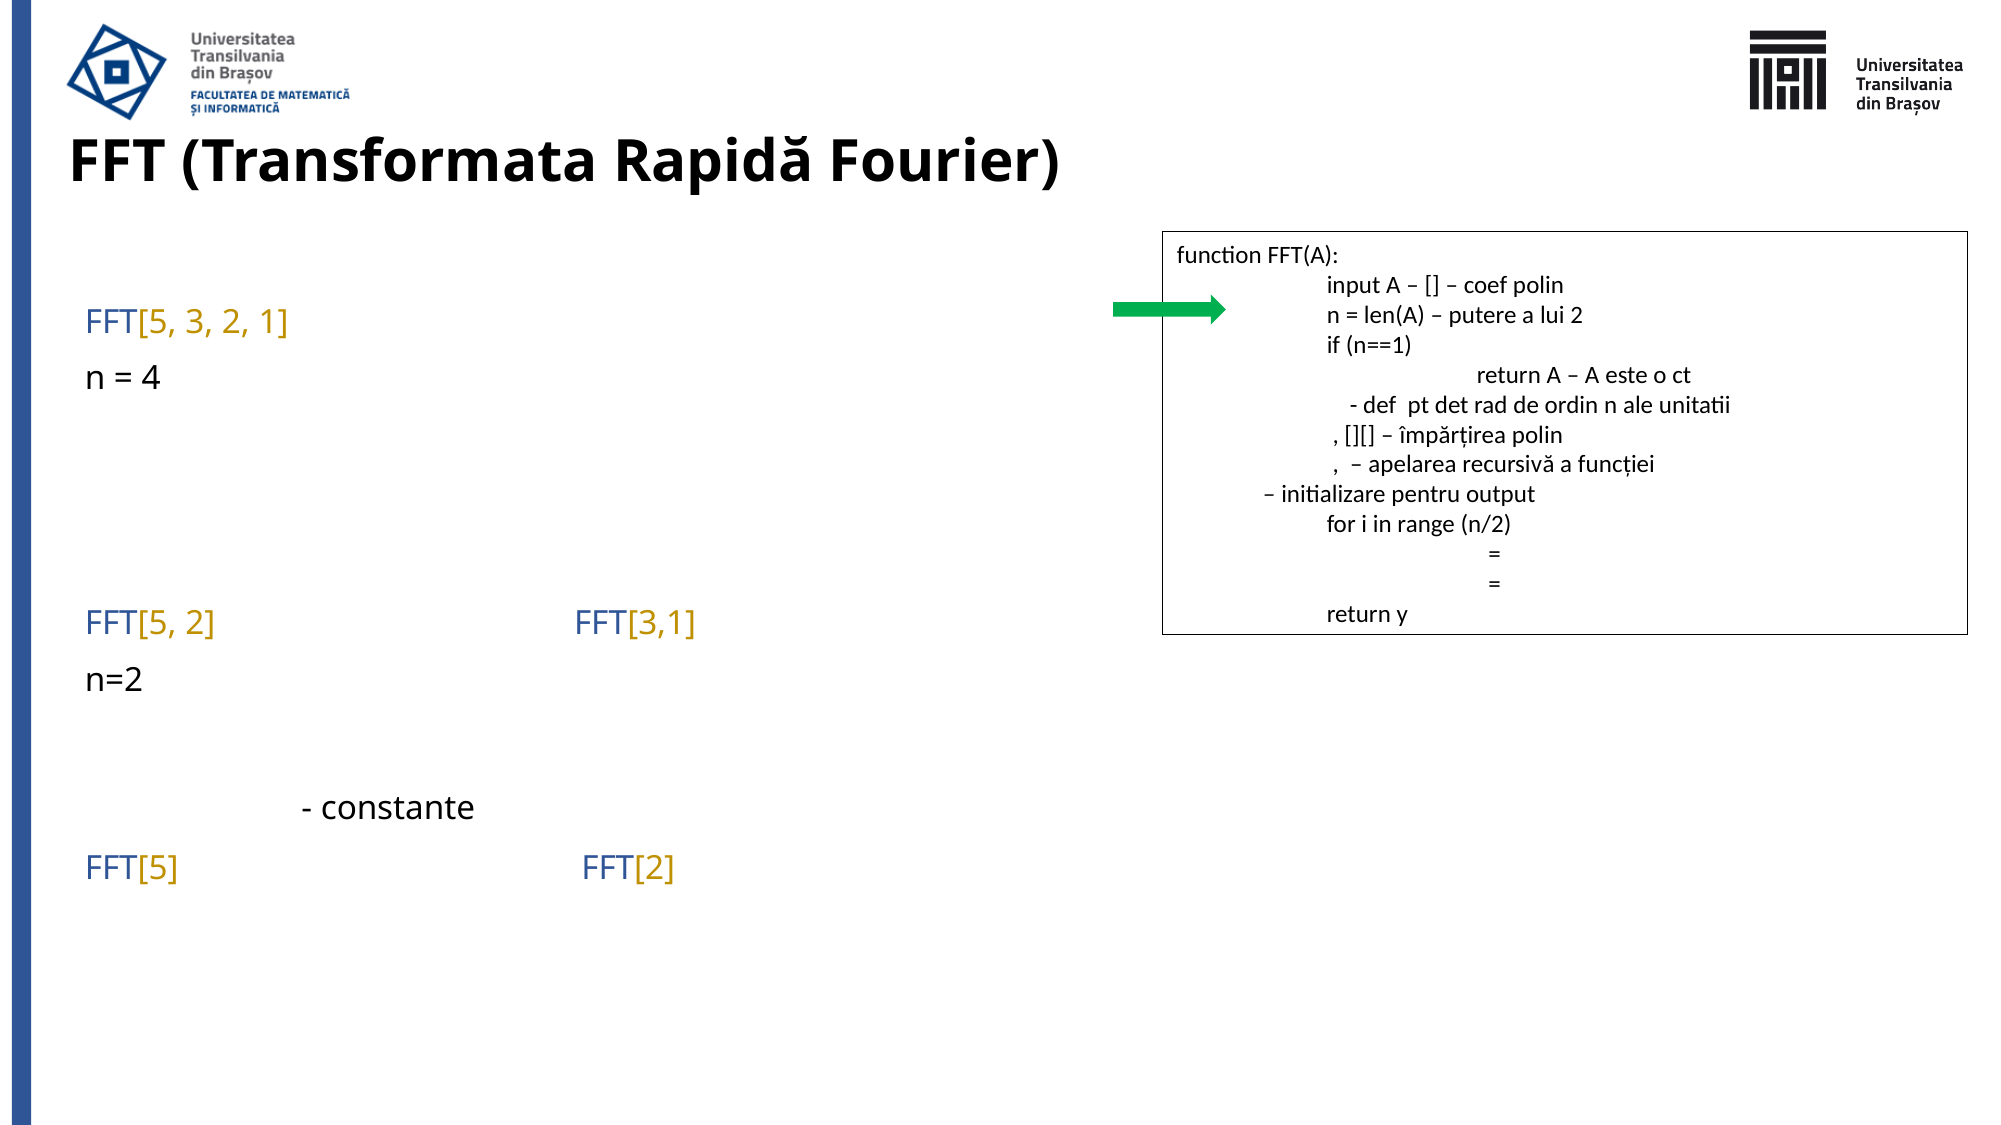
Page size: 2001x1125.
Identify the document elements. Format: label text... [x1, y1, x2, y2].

text_box [308, 296, 1244, 403]
text_box FFT (Transformata Rapidă Fourier) [53, 54, 1348, 272]
picture [62, 17, 354, 54]
text_box [1113, 294, 1226, 325]
picture [1719, 0, 2001, 141]
